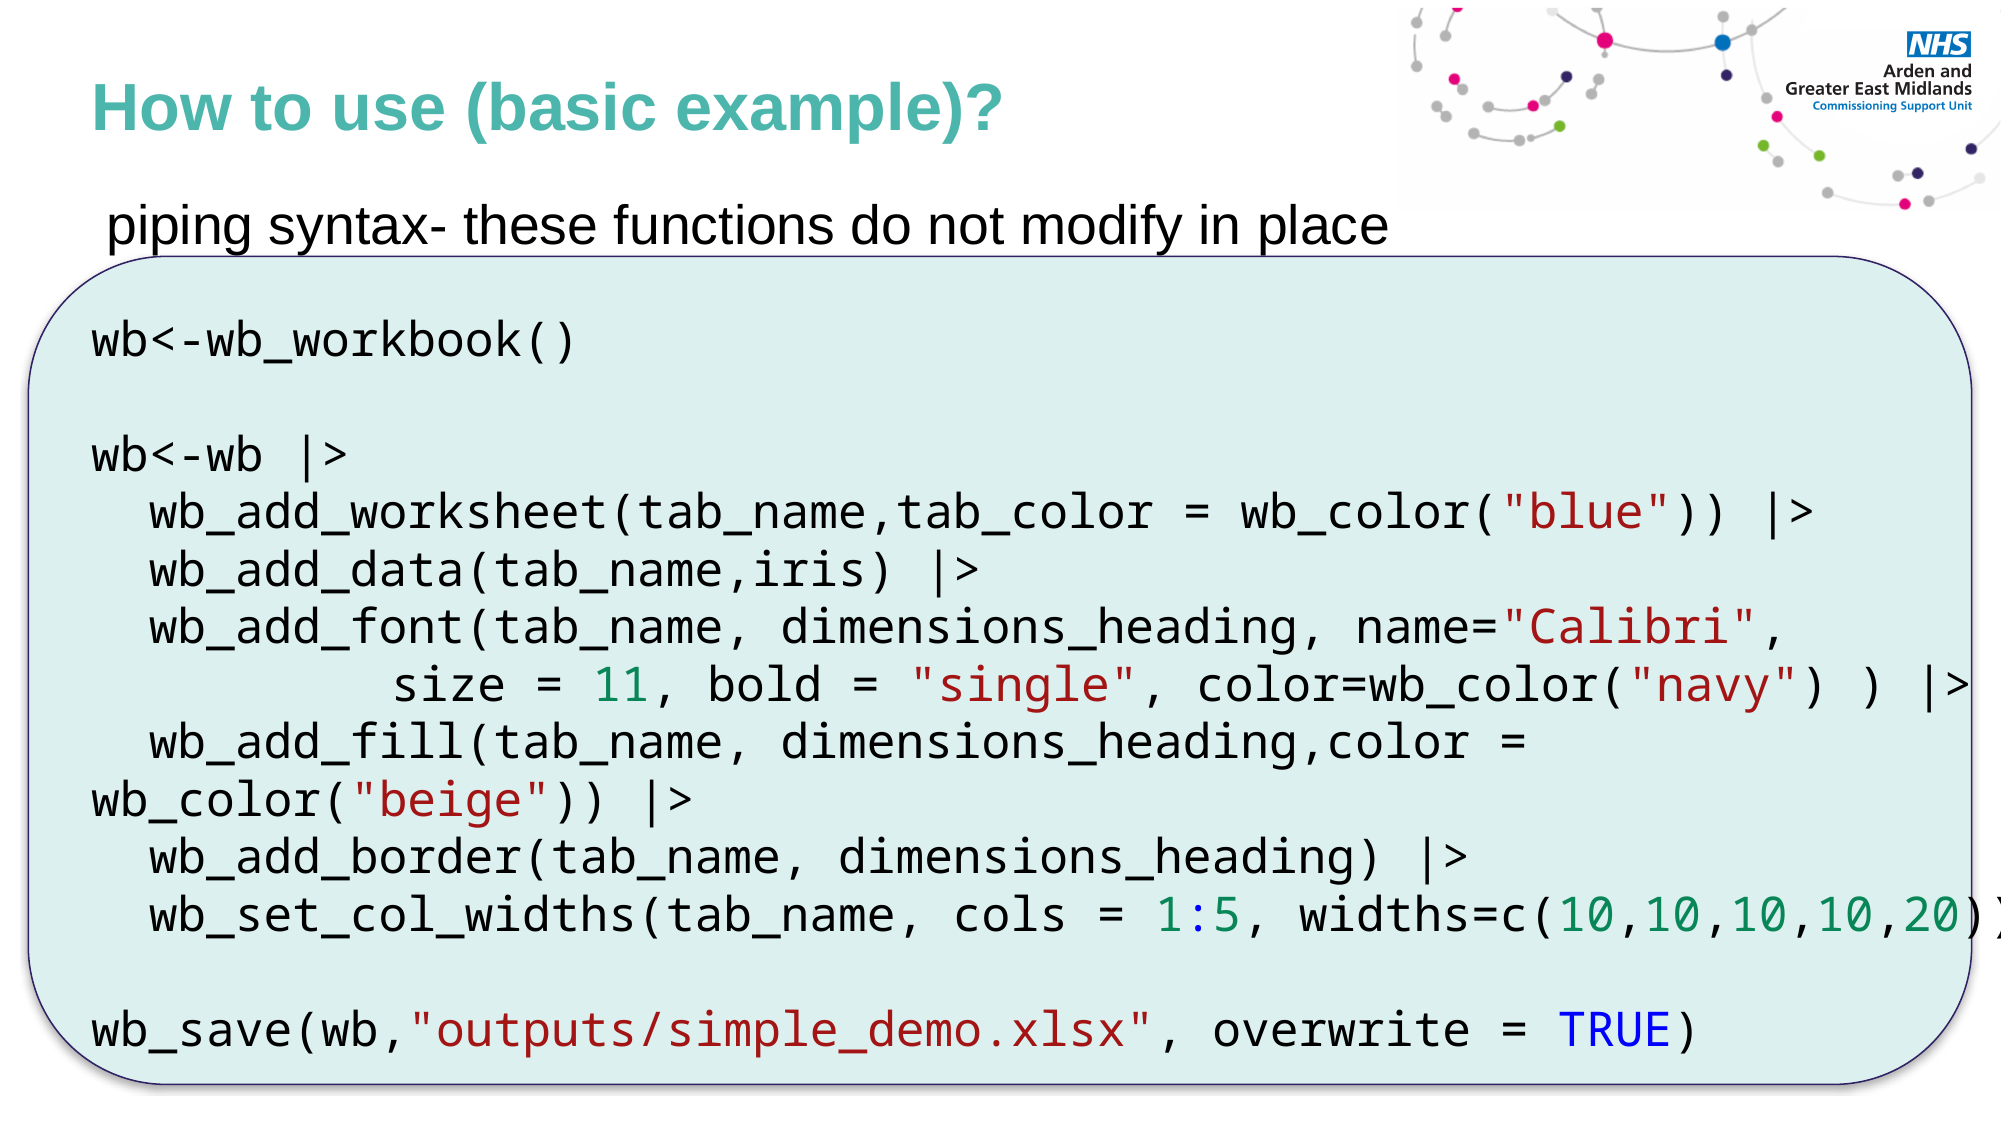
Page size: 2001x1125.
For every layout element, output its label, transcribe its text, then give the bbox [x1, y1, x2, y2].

text_box [27, 274, 1937, 1052]
text_box wb<-wb_workbook() wb<-wb |> wb_add_worksheet(tab_name,tab_color = wb_color("blue")) |> wb_add_data(tab_name,iris) |> wb_add_font(tab_name, dimensions_heading, name="Calibri", size = 11, bold = "single", color=wb_color("navy") ) |> wb_add_fill(tab_name, dimensions_heading,color = wb_color("beige")) |> wb_add_border(tab_name, dimensions_heading) |> wb_set_col_widths(tab_name, cols = 1:5, widths=c(10,10,10,10,20)) wb_save(wb,"outputs/simple_demo.xlsx", overwrite = TRUE) [76, 301, 2001, 1125]
picture [1757, 8, 2001, 212]
text_box [0, 595, 76, 1125]
list piping syntax- these functions do not modify in place [91, 181, 1970, 274]
title How to use (basic example)? [76, 1, 1757, 207]
